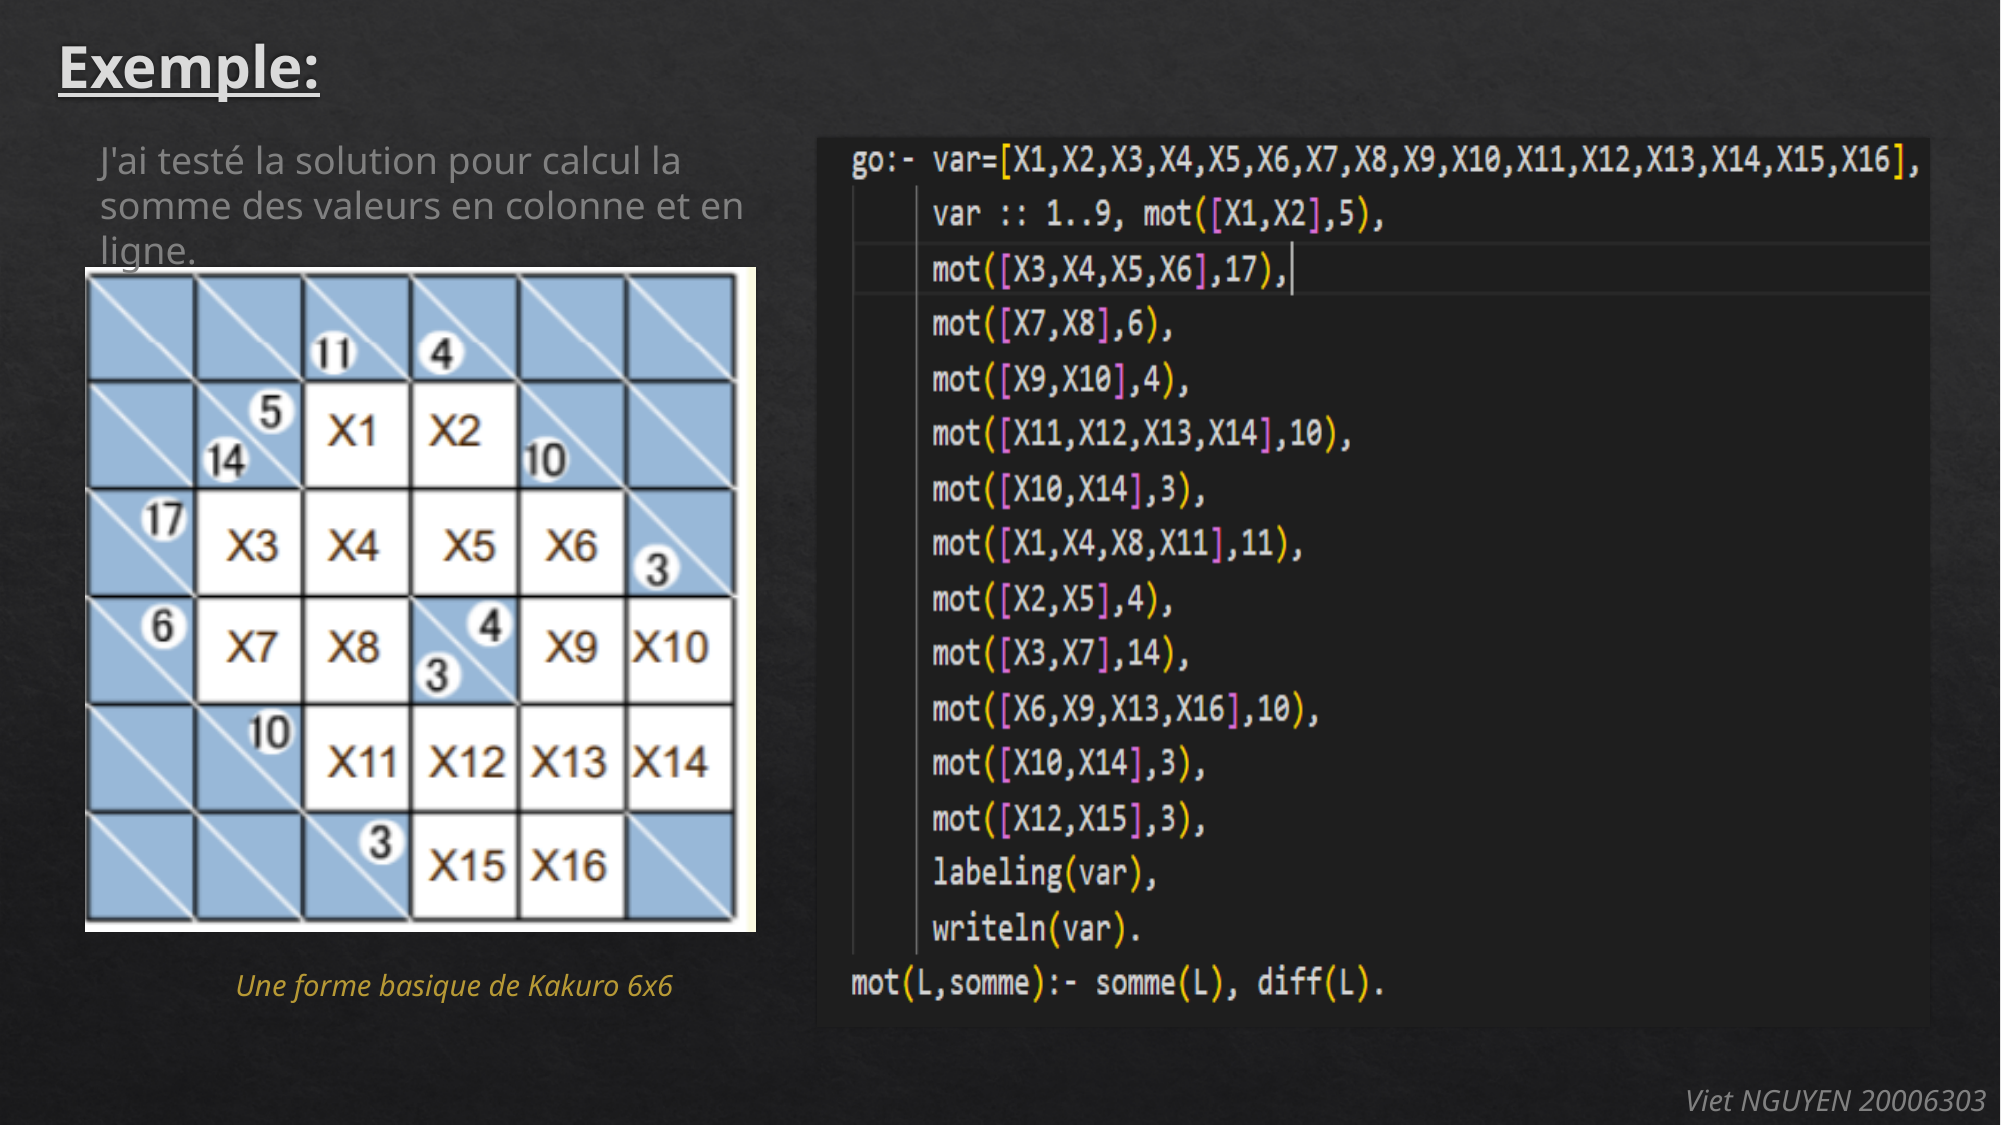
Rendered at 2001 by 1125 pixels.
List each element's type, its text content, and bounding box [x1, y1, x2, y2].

text_box J'ai testé la solution pour calcul la somme des valeurs en colonne et en ligne. [85, 129, 818, 280]
text_box Une forme basique de Kakuro 6x6 [220, 959, 698, 1010]
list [817, 137, 1930, 1028]
text_box Viet NGUYEN 20006303 [1670, 1074, 2000, 1125]
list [85, 267, 757, 932]
title Exemple: [42, 0, 374, 130]
